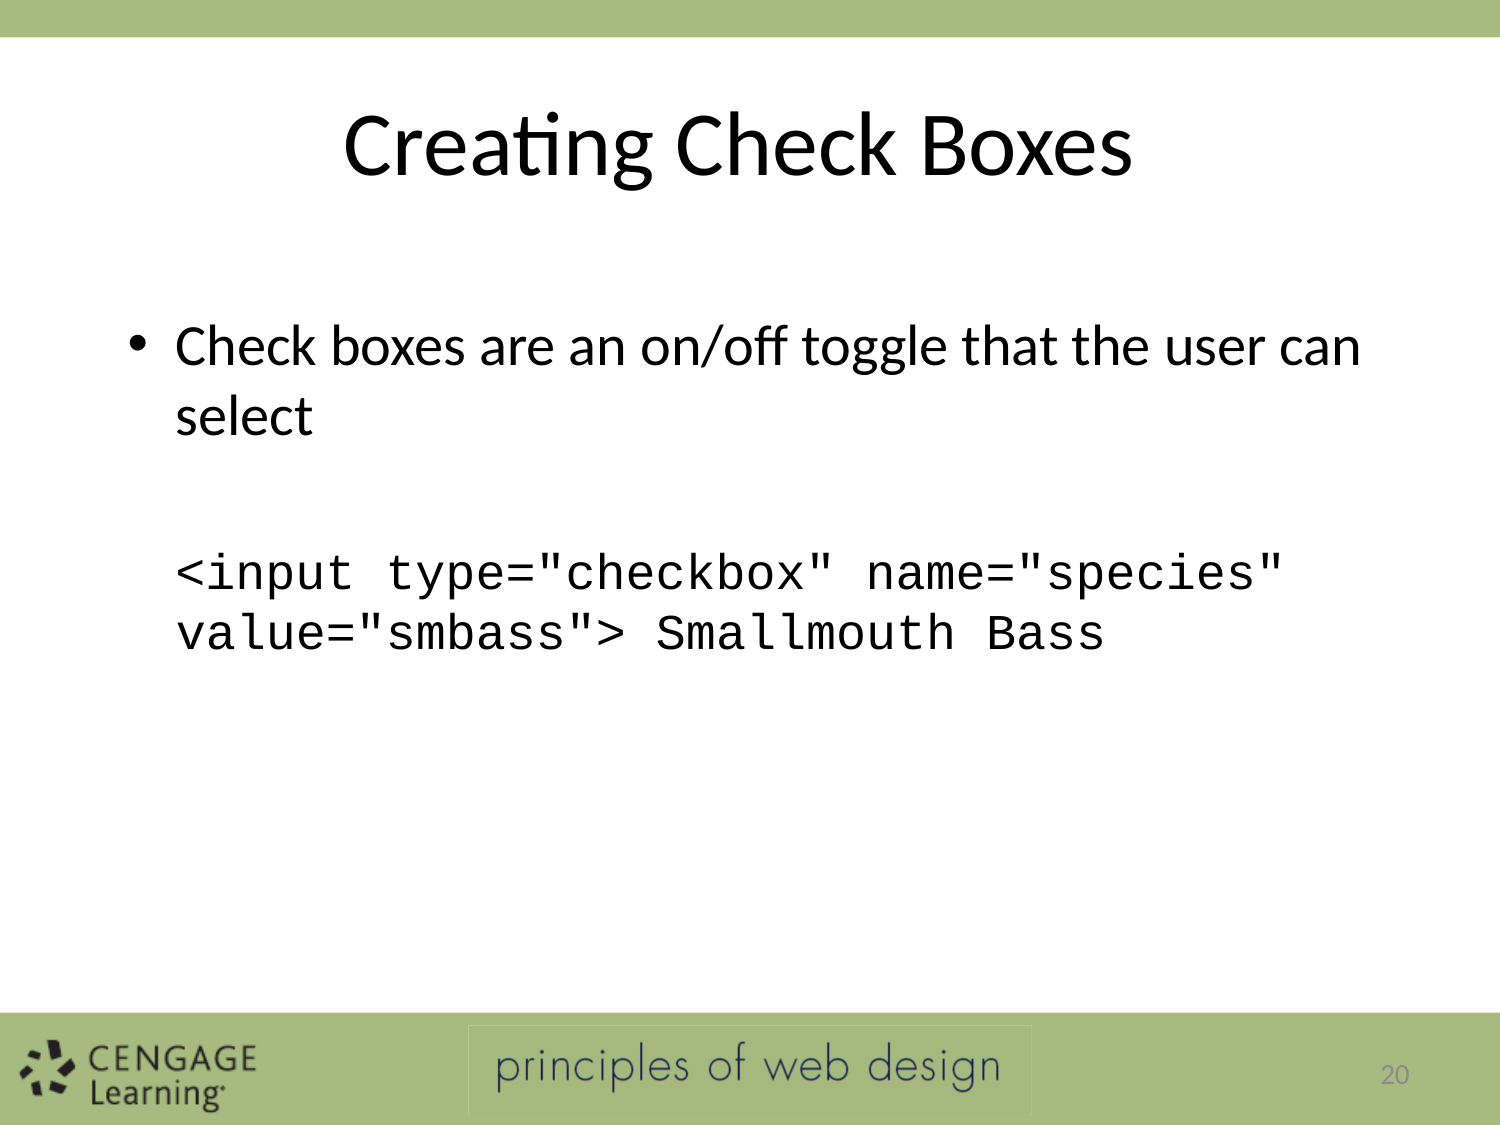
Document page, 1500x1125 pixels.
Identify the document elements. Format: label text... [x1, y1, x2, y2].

picture [0, 1023, 290, 1125]
title Creating Check Boxes [75, 45, 1425, 233]
list Check boxes are an on/off toggle that the user can select <input type="checkbox" name="species" value="smbass"> Smallmouth Bass [112, 299, 1388, 975]
picture [469, 1026, 1031, 1115]
slide_number 20 [1074, 1042, 1425, 1103]
